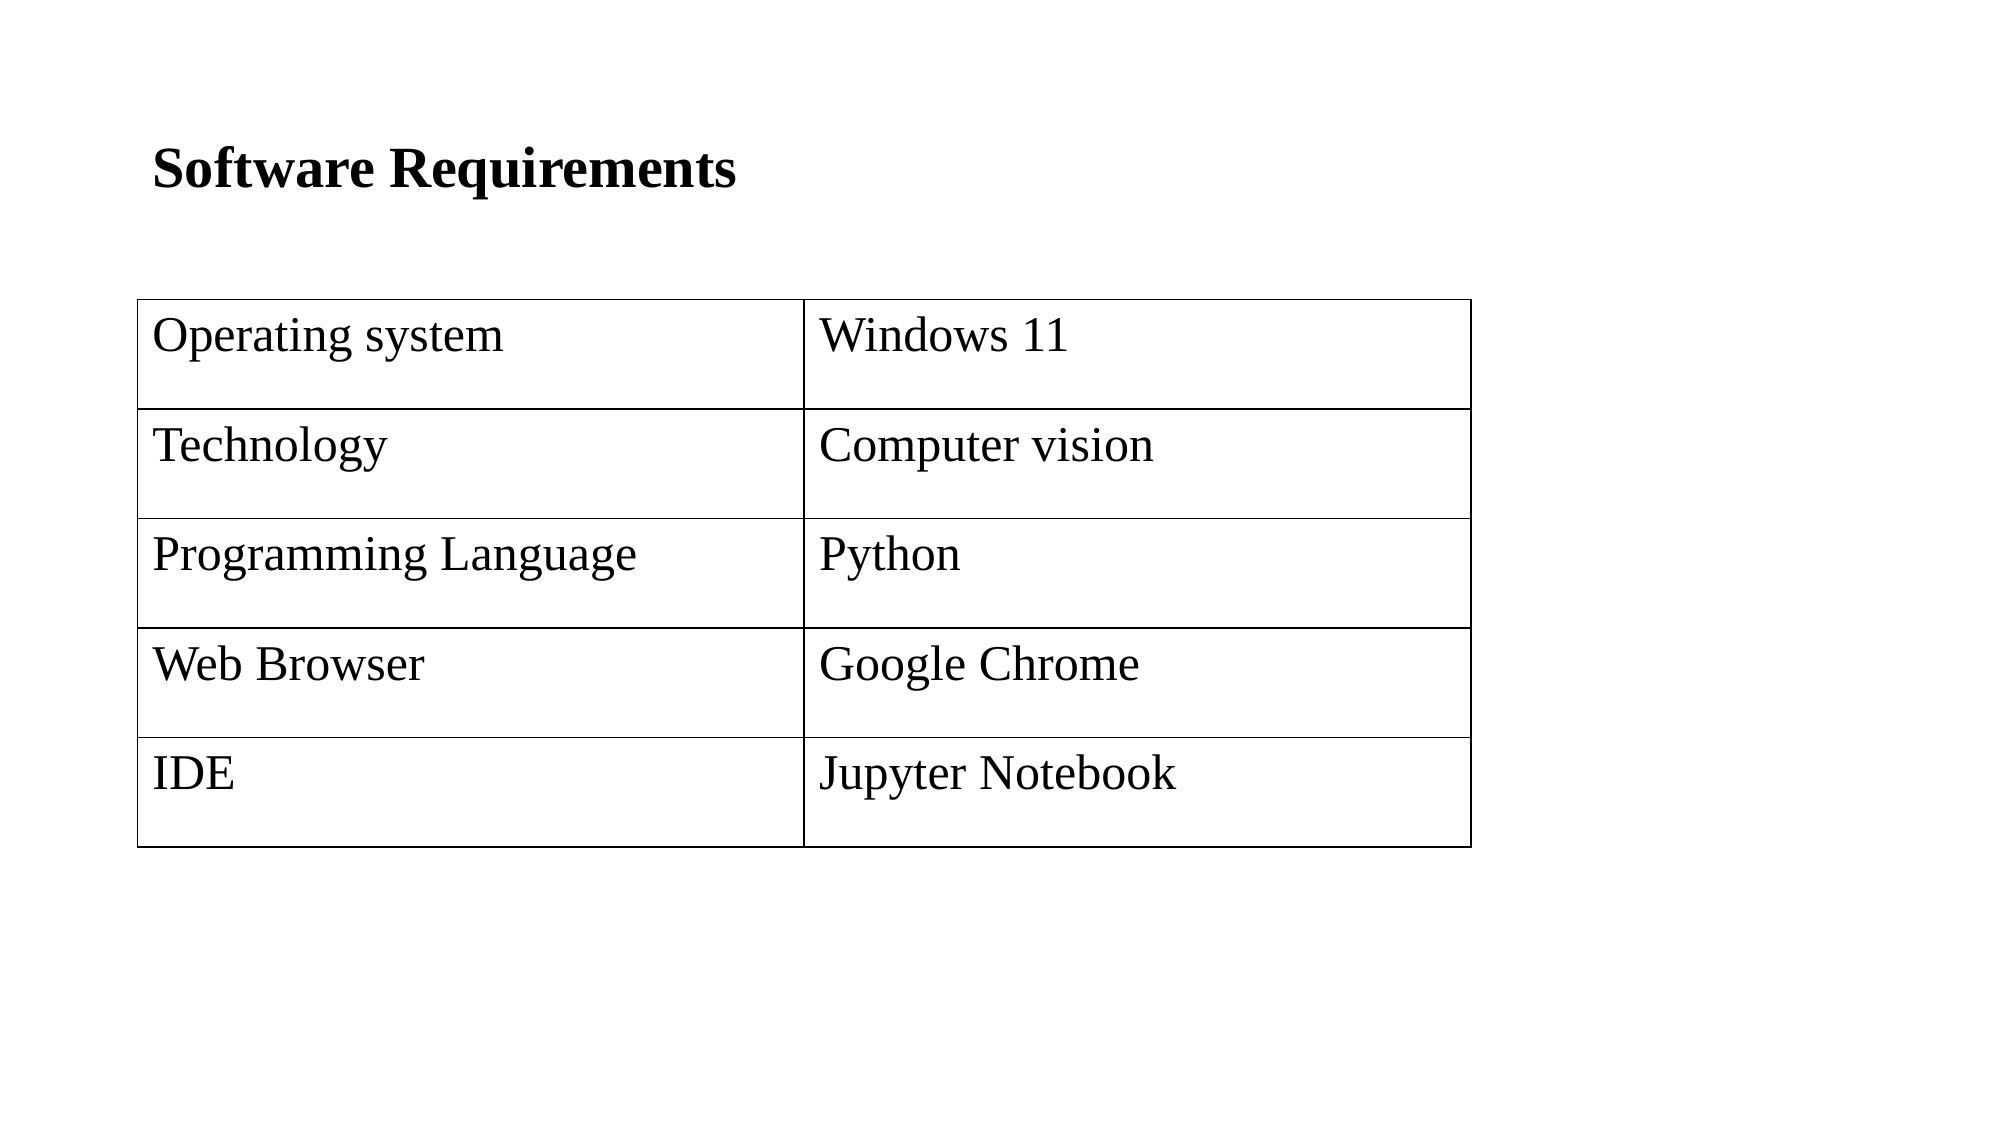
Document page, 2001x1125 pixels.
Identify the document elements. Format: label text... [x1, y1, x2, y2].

table_cell Programming Language [138, 519, 803, 627]
table_header Windows 11 [805, 300, 1470, 408]
title Software Requirements [137, 59, 1863, 278]
table_cell Web Browser [138, 629, 803, 737]
table_cell Google Chrome [805, 629, 1470, 737]
table_header Operating system [138, 300, 803, 408]
table_cell Python [805, 519, 1470, 627]
table_cell IDE [138, 738, 803, 846]
table_cell Technology [138, 410, 803, 518]
table_cell Jupyter Notebook [805, 738, 1470, 846]
table_cell Computer vision [805, 410, 1470, 518]
